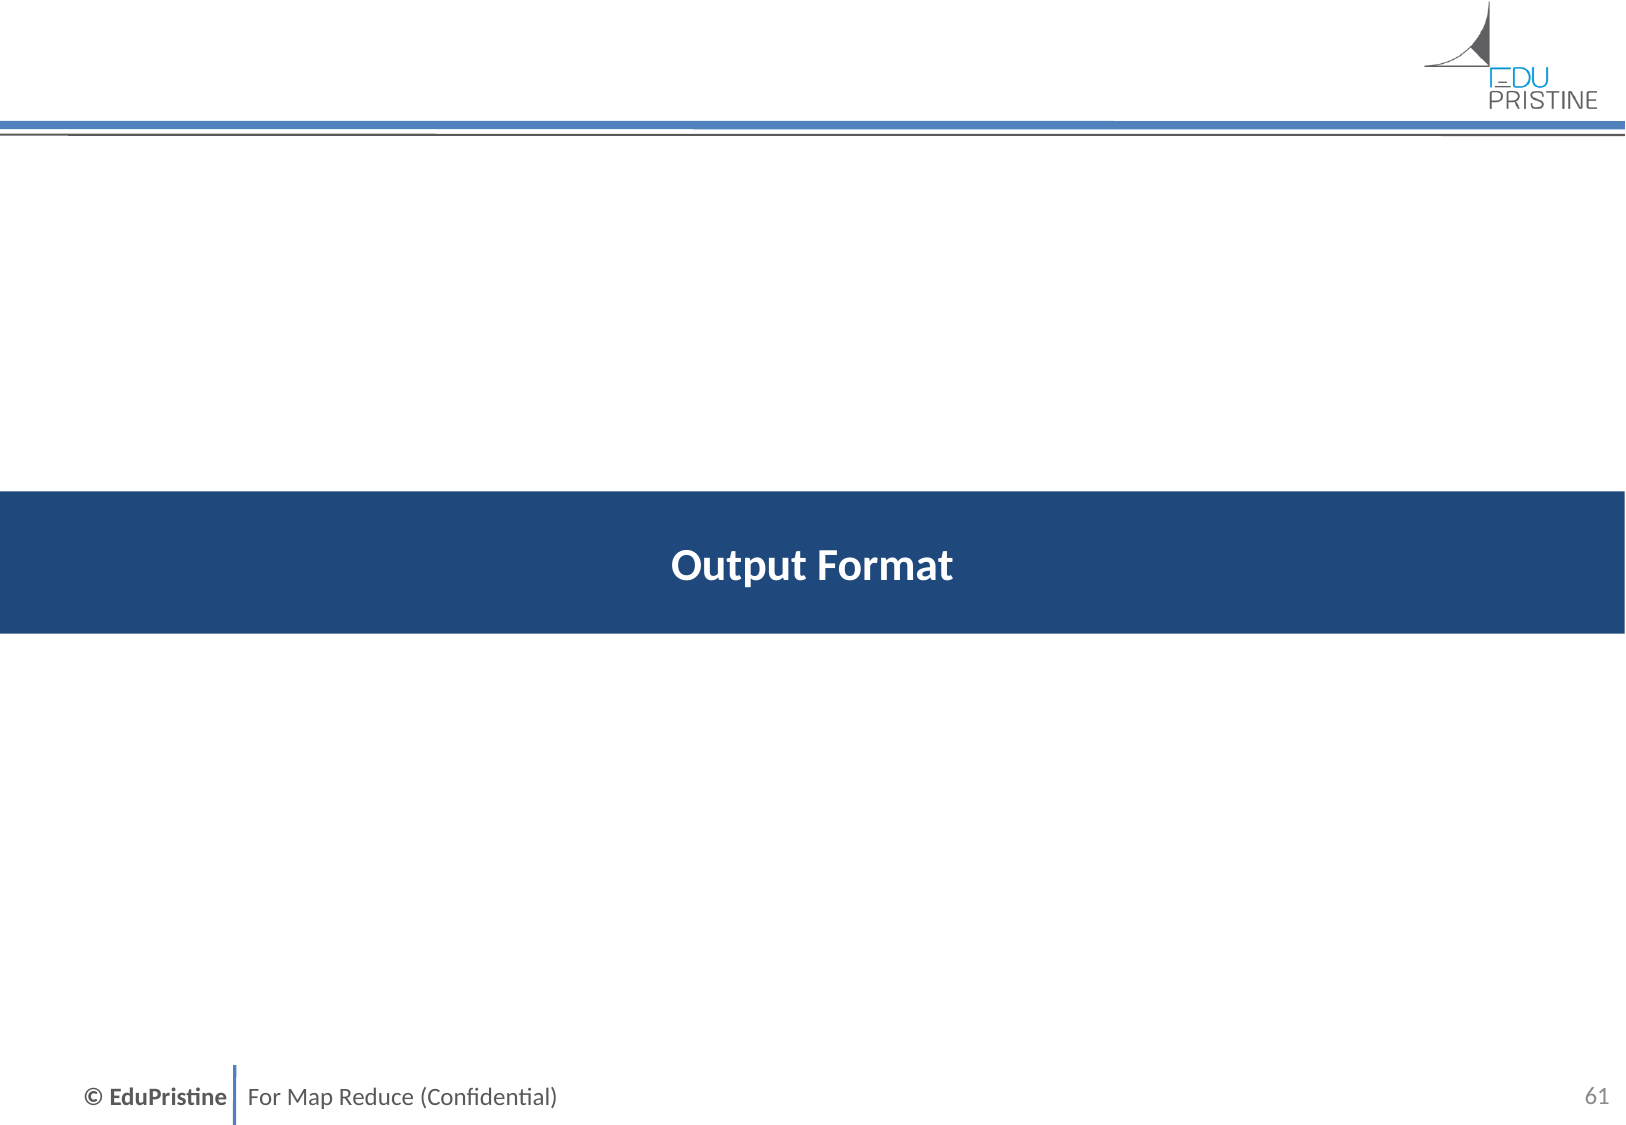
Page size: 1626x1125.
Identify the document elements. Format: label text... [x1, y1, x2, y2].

slide_number 60 [1543, 1065, 1625, 1125]
picture [1424, 1, 1597, 109]
list Output Format [0, 491, 1625, 634]
